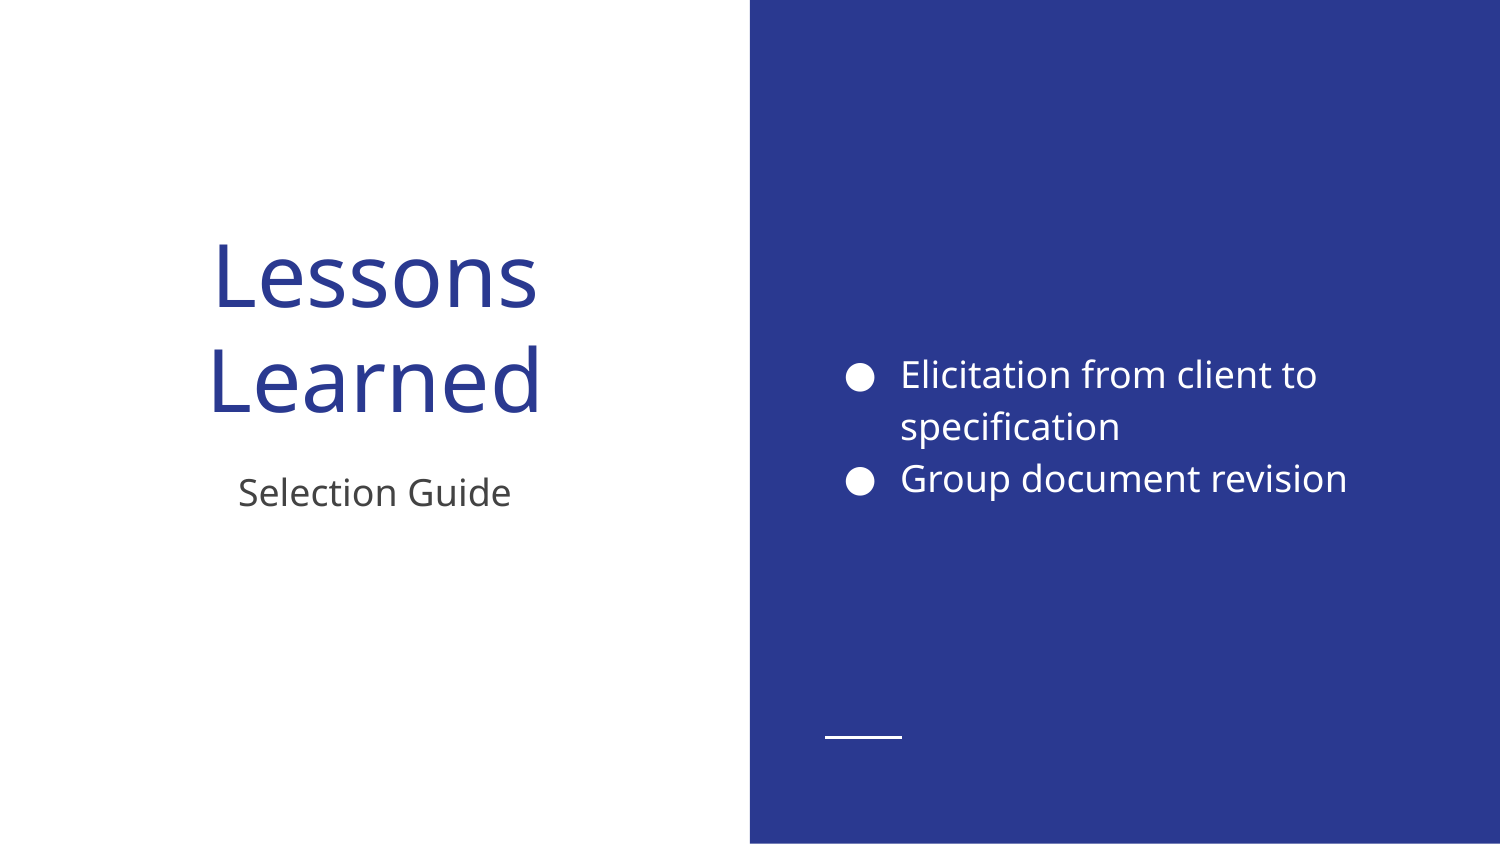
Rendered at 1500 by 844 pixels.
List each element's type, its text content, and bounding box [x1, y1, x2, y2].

list Elicitation from client to specification Group document revision [810, 118, 1440, 725]
subtitle Selection Guide [43, 454, 708, 663]
title Lessons Learned [43, 188, 708, 446]
